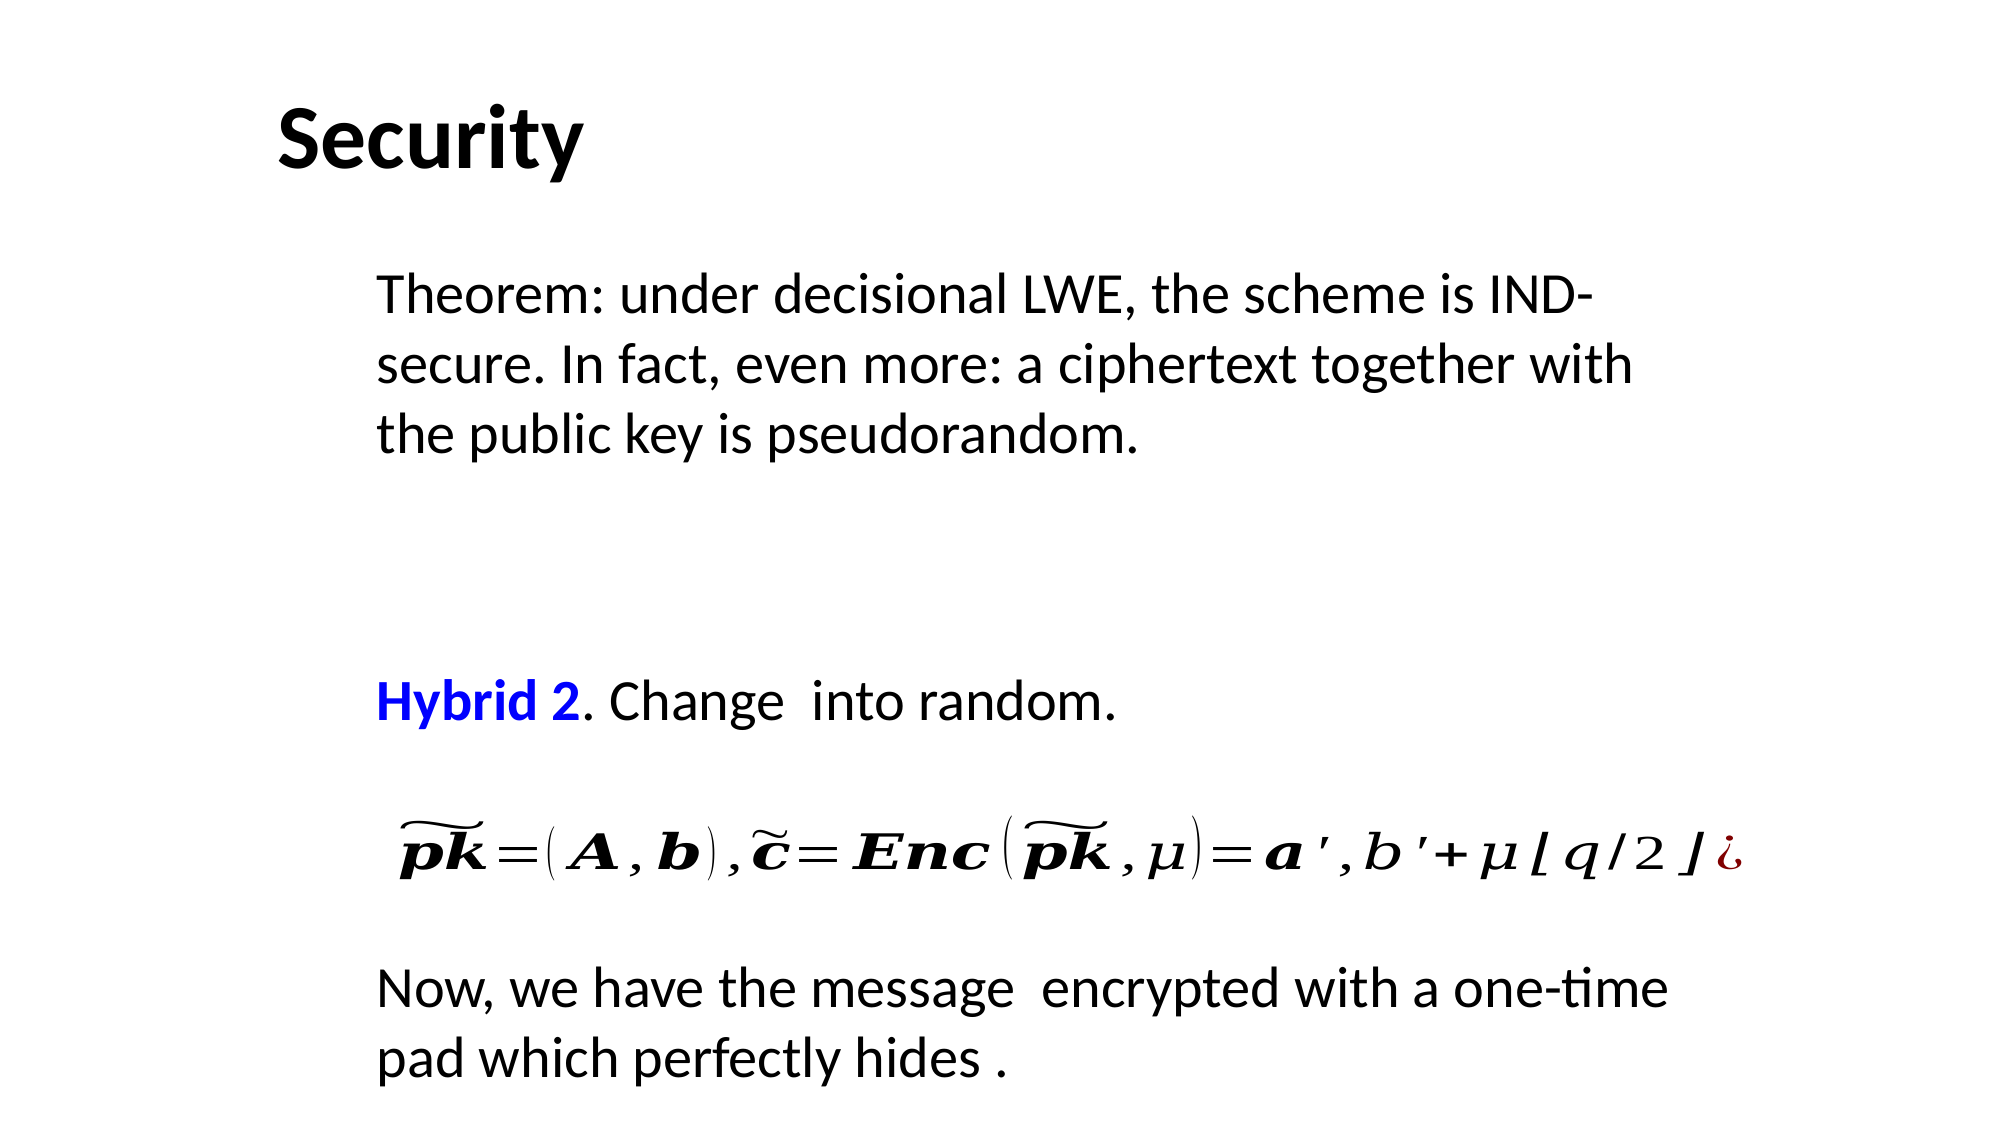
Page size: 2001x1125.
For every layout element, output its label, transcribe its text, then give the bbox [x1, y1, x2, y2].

text_box Theorem: under decisional LWE, the scheme is IND-secure. In fact, even more: a ciphertext together with the public key is pseudorandom. [362, 229, 1668, 492]
title Security [262, 45, 1750, 233]
